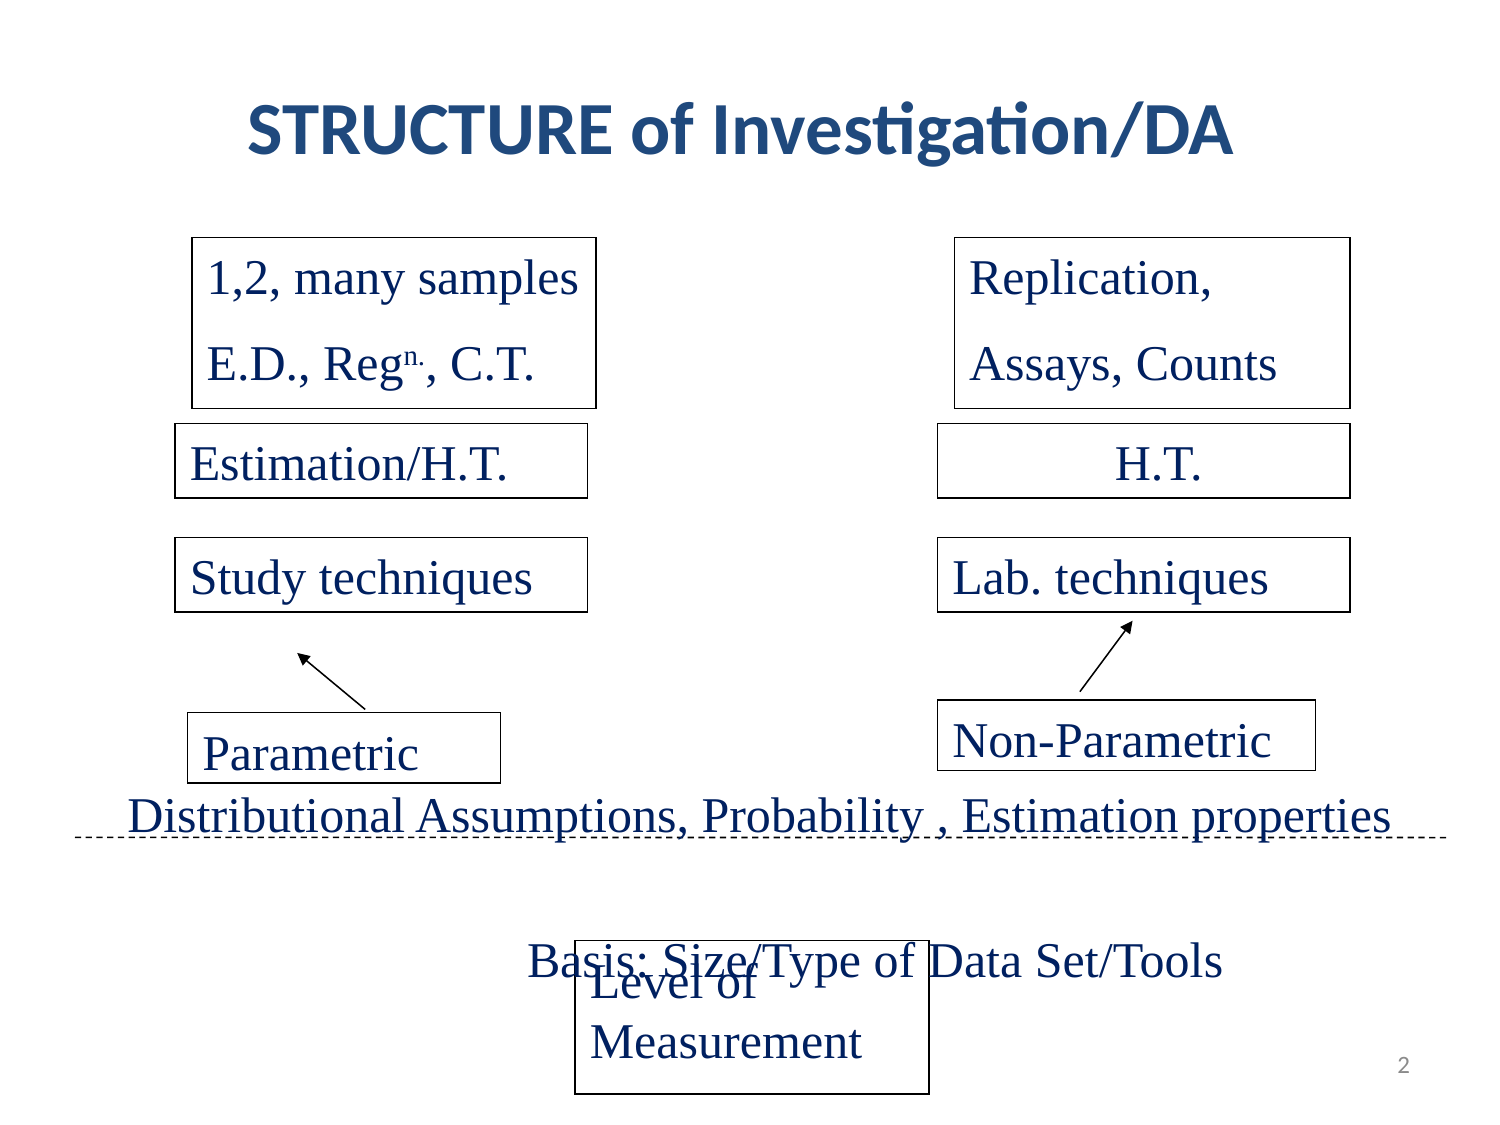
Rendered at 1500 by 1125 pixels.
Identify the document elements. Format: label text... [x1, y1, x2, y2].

text_box Estimation/H.T. [174, 423, 588, 499]
text_box Lab. techniques [937, 537, 1350, 613]
text_box Level of Measurement [575, 940, 930, 1094]
text_box 1,2, many samples E.D., Regn., C.T. [191, 237, 597, 409]
text_box H.T. [937, 423, 1350, 499]
text_box Distributional Assumptions, Probability , Estimation properties Basis: Size/Type of Data Set/Tools [112, 774, 1450, 864]
text_box Parametric [187, 712, 501, 784]
text_box [297, 652, 366, 710]
text_box 2 [1074, 1024, 1425, 1103]
text_box Non-Parametric [937, 699, 1316, 771]
text_box [1079, 620, 1133, 692]
text_box Study techniques [174, 537, 588, 613]
text_box STRUCTURE of Investigation/DA [112, 31, 1388, 219]
text_box Replication, Assays, Counts [954, 237, 1350, 409]
